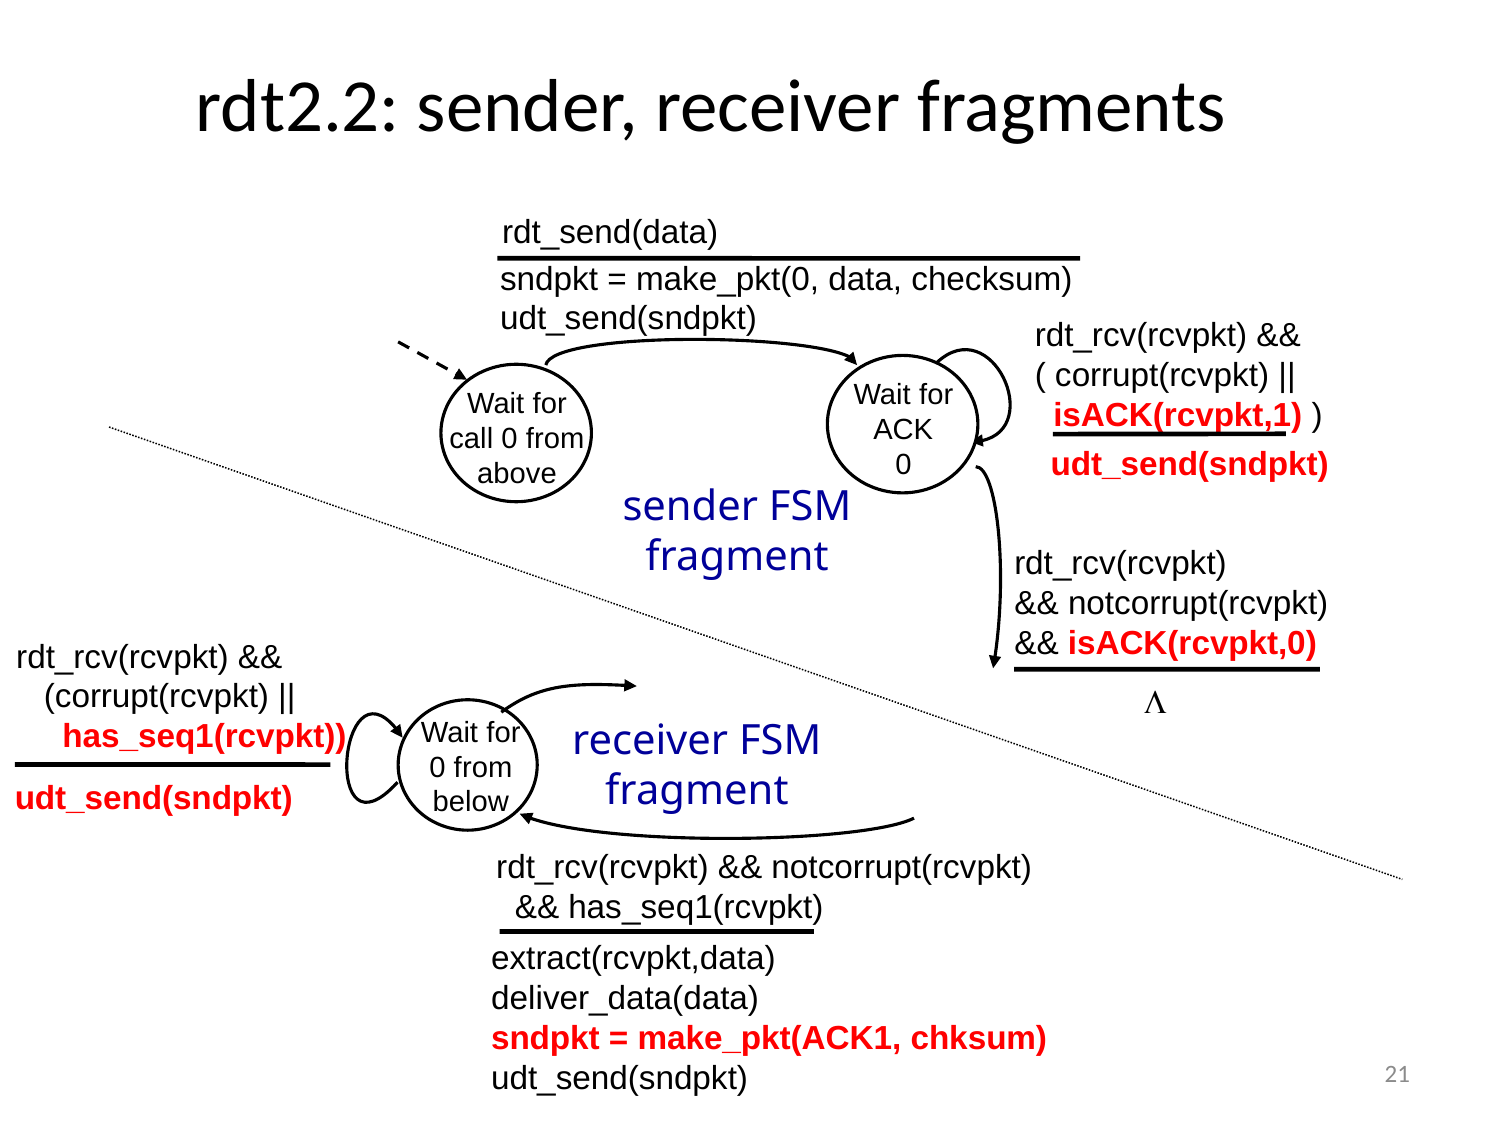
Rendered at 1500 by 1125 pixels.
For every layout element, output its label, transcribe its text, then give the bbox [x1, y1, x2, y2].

slide_number 21 [1074, 1042, 1425, 1103]
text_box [0, 627, 1187, 1044]
title rdt2.2: sender, receiver fragments [73, 28, 1349, 174]
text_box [397, 202, 1467, 670]
